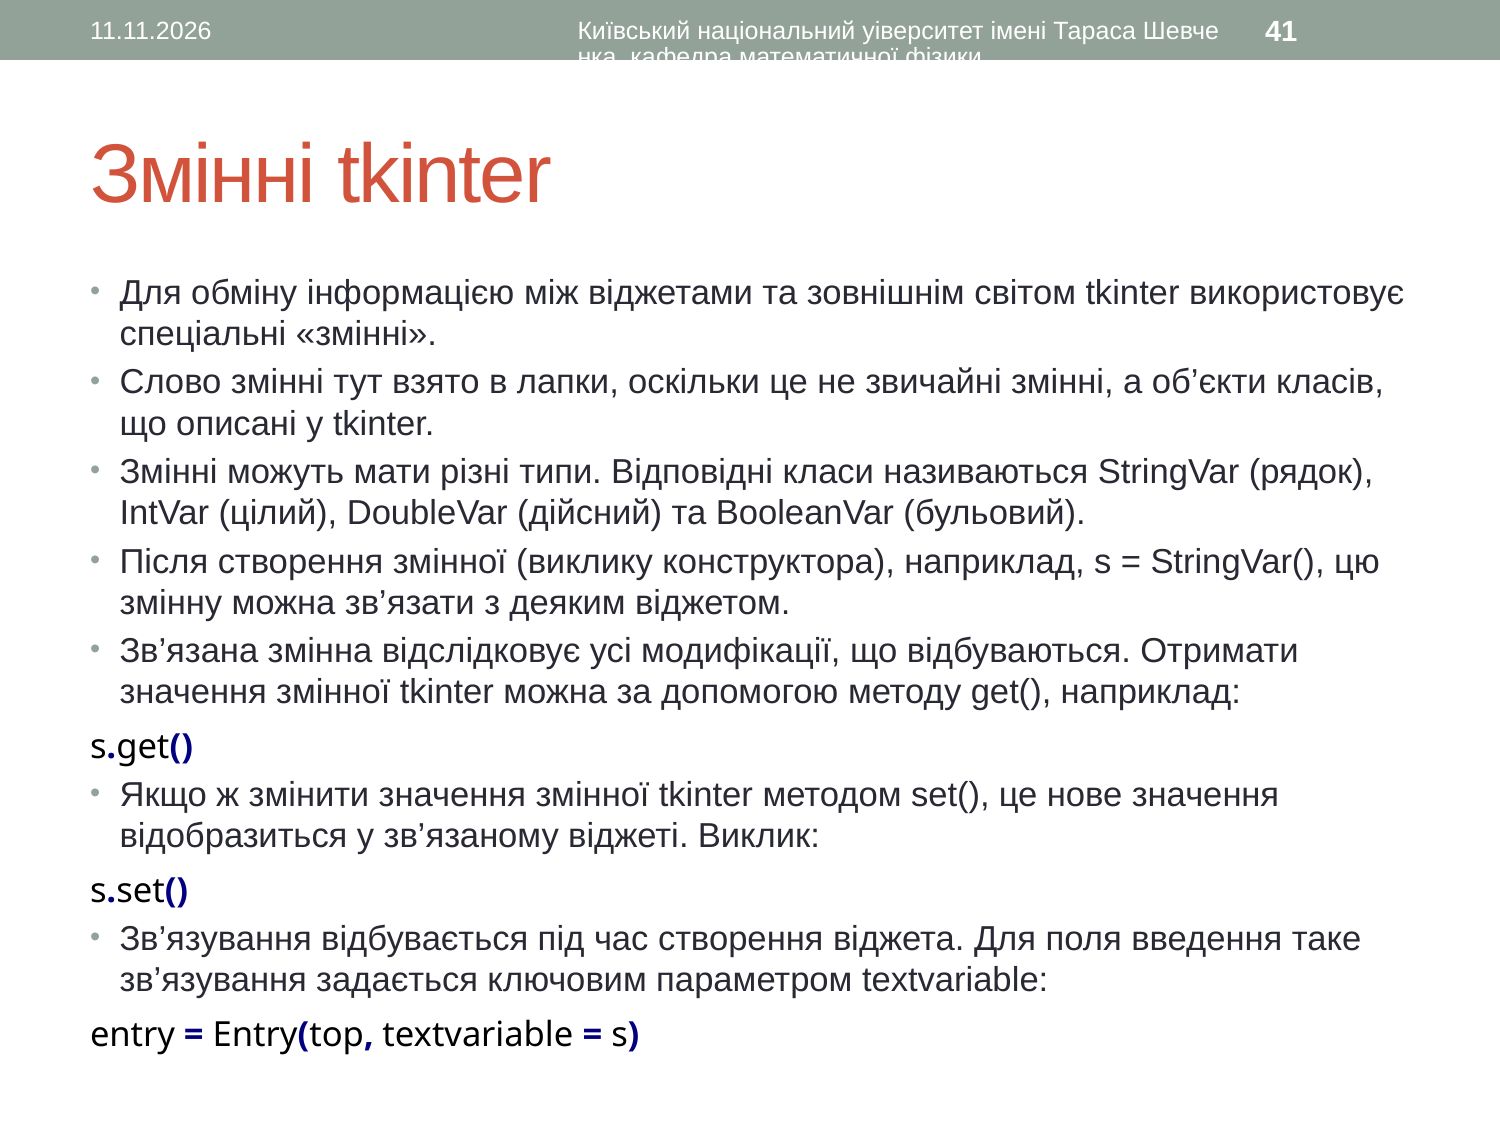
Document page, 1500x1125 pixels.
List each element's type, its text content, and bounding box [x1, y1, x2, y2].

list Для обміну інформацією між віджетами та зовнішнім світом tkinter використовує спеціальні «змінні». Слово змінні тут взято в лапки, оскільки це не звичайні змінні, а об’єкти класів, що описані у tkinter. Змінні можуть мати різні типи. Відповідні класи називаються StringVar (рядок), IntVar (цілий), DoubleVar (дійсний) та BooleanVar (бульовий). Після створення змінної (виклику конструктора), наприклад, s = StringVar(), цю змінну можна зв’язати з деяким віджетом. Зв’язана змінна відслідковує усі модифікації, що відбуваються. Отримати значення змінної tkinter можна за допомогою методу get(), наприклад: s.get() Якщо ж змінити значення змінної tkinter методом set(), це нове значення відобразиться у зв’язаному віджеті. Виклик: s.set() Зв’язування відбувається під час створення віджета. Для поля введення таке зв’язування задається ключовим параметром textvariable: entry = Entry(top, textvariable = s) [75, 262, 1425, 1063]
title Змінні tkinter [75, 87, 1425, 250]
footer Київський національний уіверситет імені Тараса Шевченка, кафедра математичної фізики [562, 3, 1238, 57]
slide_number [75, 3, 550, 57]
slide_number 41 [1250, 3, 1425, 57]
